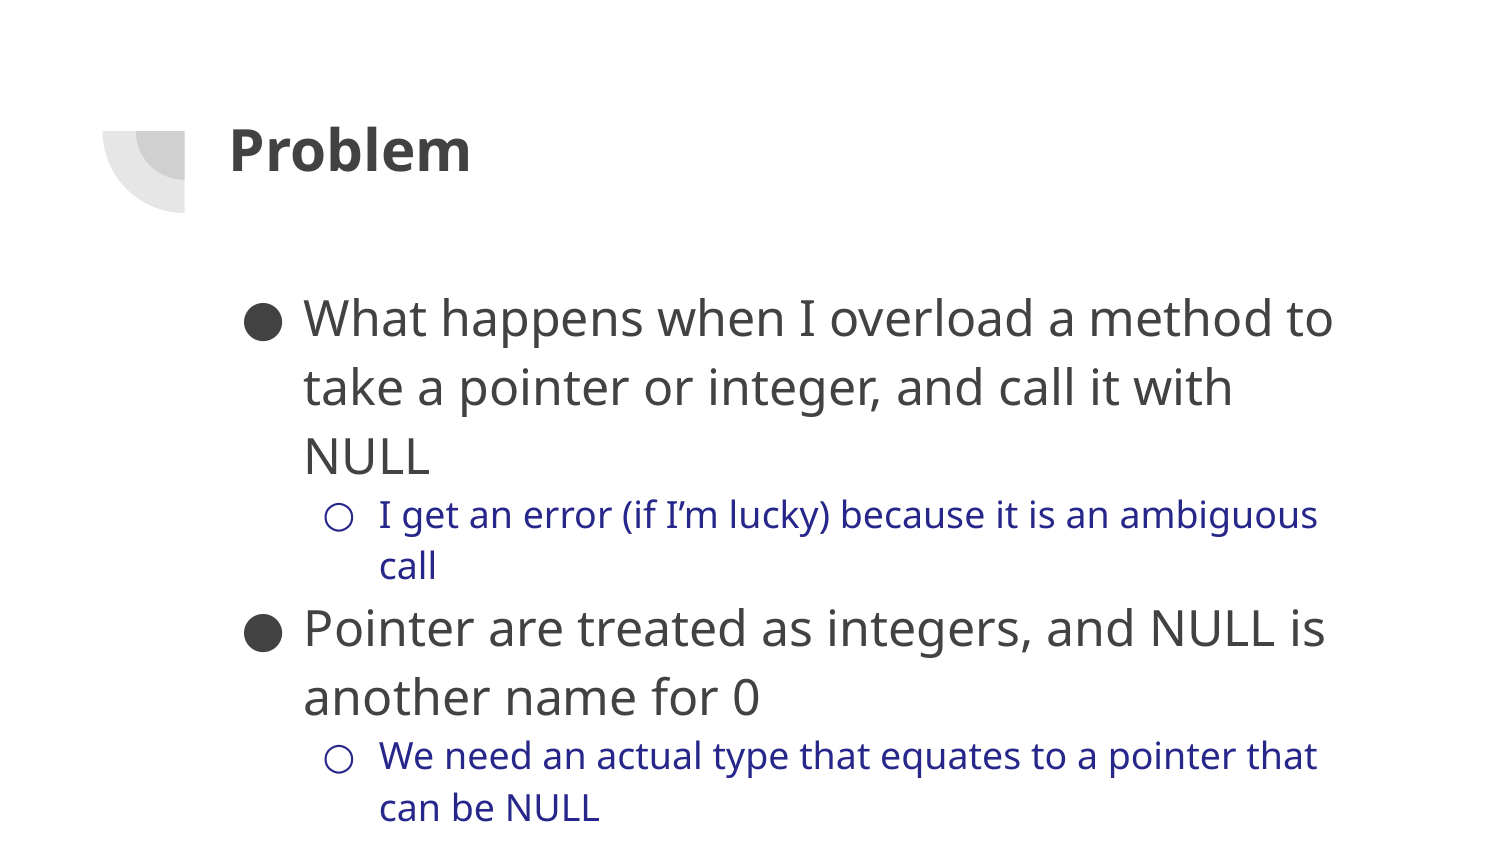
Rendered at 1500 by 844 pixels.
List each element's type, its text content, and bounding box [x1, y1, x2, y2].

title Problem [213, 98, 1368, 262]
list What happens when I overload a method to take a pointer or integer, and call it with NULL I get an error (if I’m lucky) because it is an ambiguous call Pointer are treated as integers, and NULL is another name for 0 We need an actual type that equates to a pointer that can be NULL [213, 262, 1368, 744]
